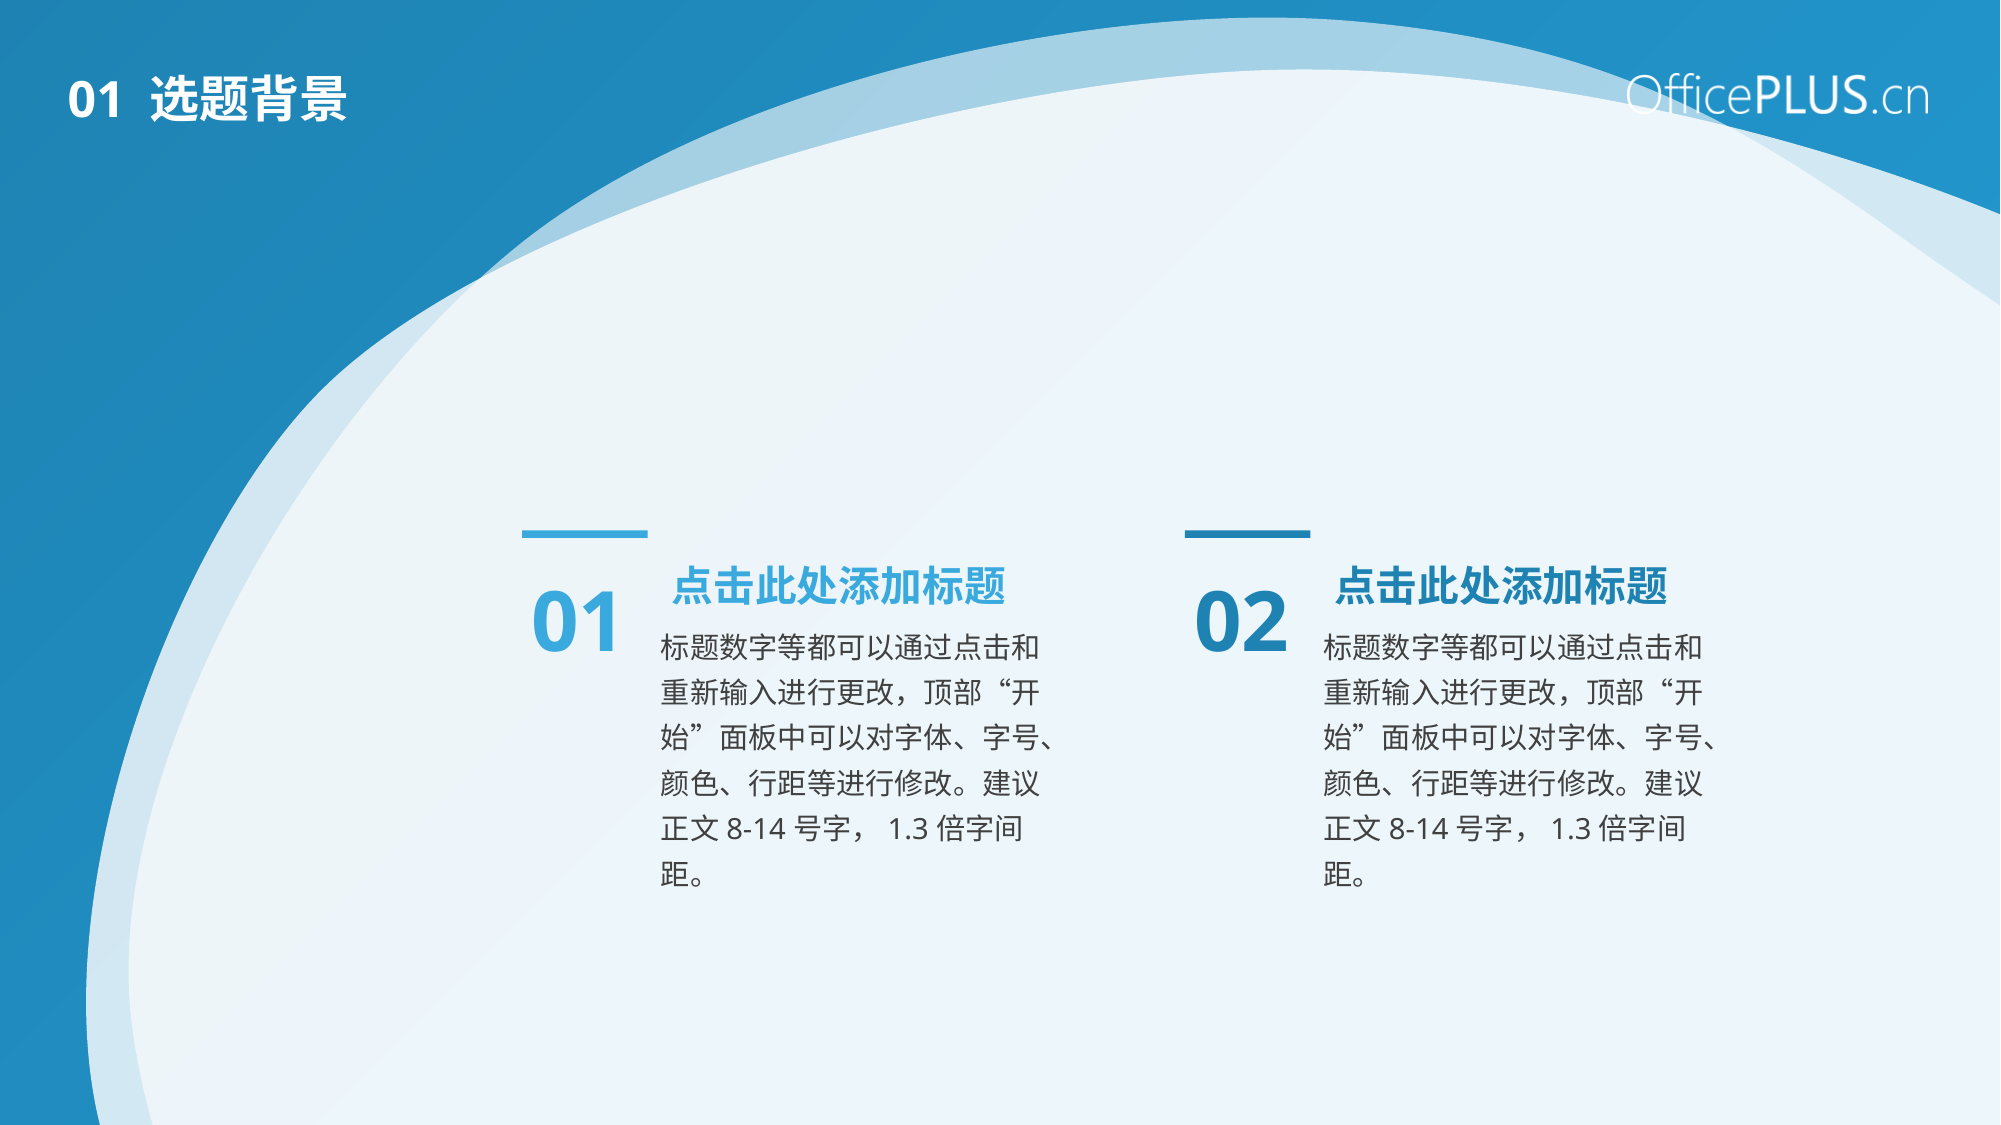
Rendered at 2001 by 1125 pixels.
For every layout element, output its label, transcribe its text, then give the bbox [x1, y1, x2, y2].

list 01 选题背景 [52, 41, 924, 162]
text_box [1184, 529, 1311, 539]
text_box 点击此处添加标题 [1319, 537, 1684, 618]
text_box 02 [1179, 530, 1305, 676]
text_box 点击此处添加标题 [656, 537, 1021, 618]
text_box 01 [516, 530, 642, 676]
text_box [521, 529, 649, 539]
picture [1627, 73, 1928, 114]
text_box 标题数字等都可以通过点击和重新输入进行更改，顶部“开始”面板中可以对字体、字号、颜色、行距等进行修改。建议正文8-14号字，1.3倍字间距。 [1308, 611, 1722, 899]
text_box 标题数字等都可以通过点击和重新输入进行更改，顶部“开始”面板中可以对字体、字号、颜色、行距等进行修改。建议正文8-14号字，1.3倍字间距。 [646, 611, 1060, 899]
